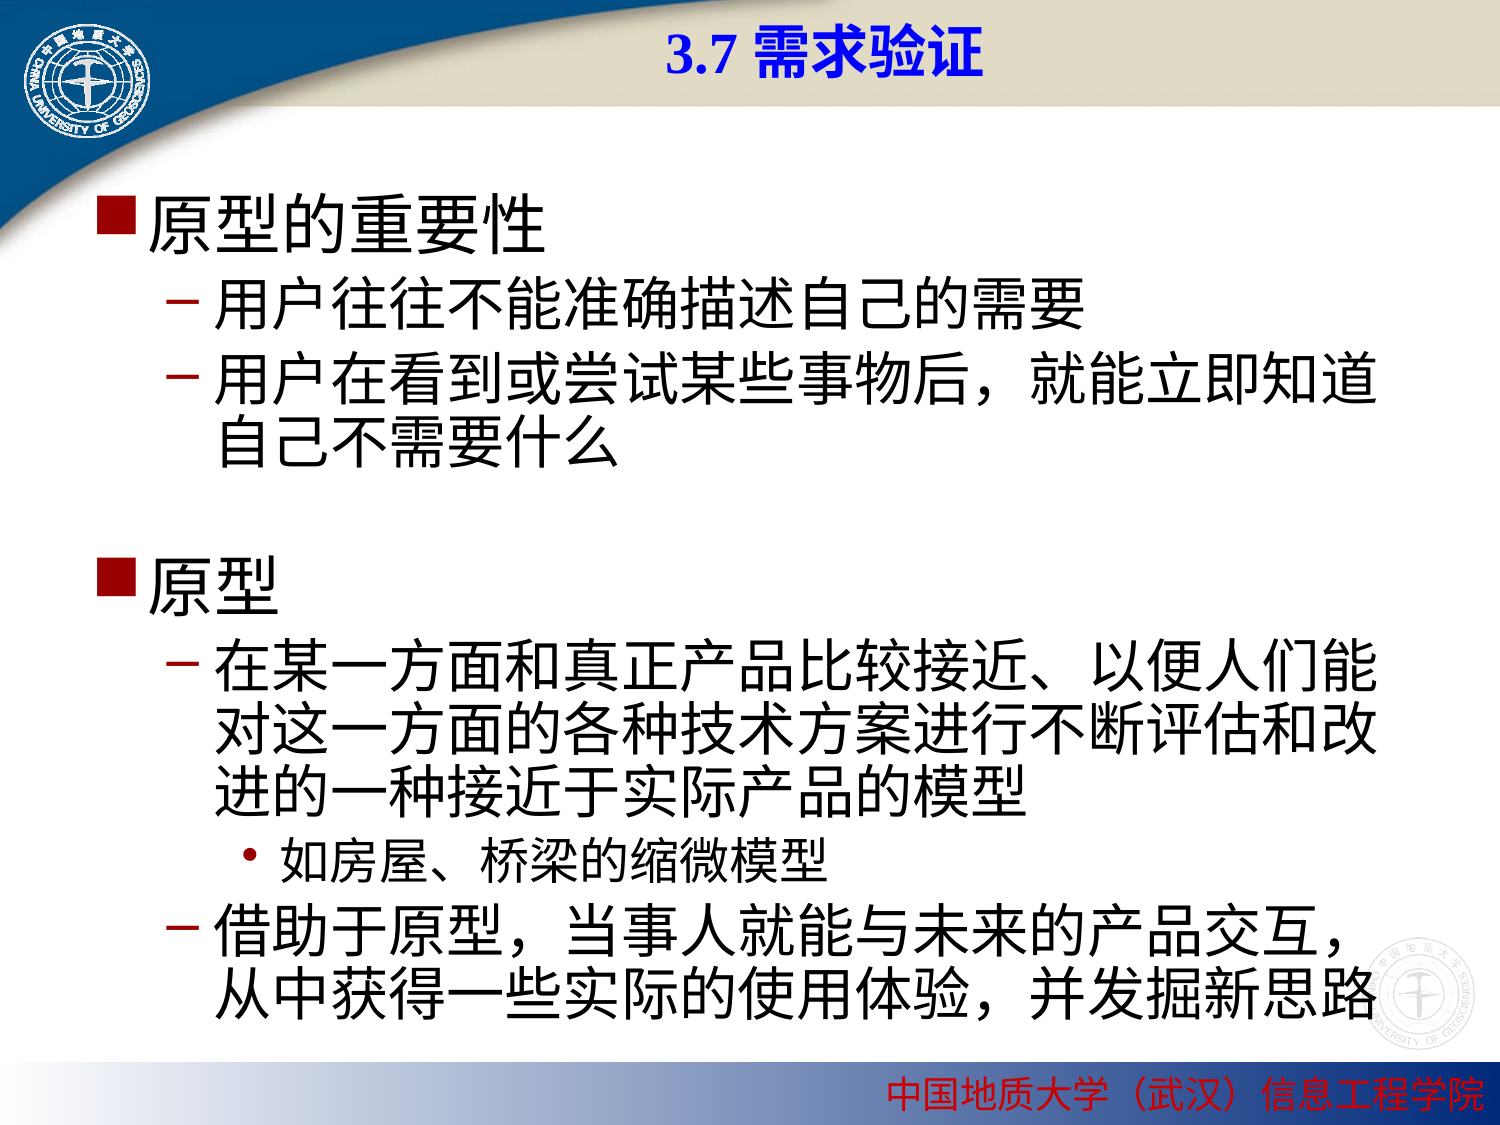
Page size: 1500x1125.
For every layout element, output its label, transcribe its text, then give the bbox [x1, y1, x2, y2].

title 3.7需求验证 [149, 6, 1500, 122]
picture [0, 0, 1500, 1062]
list 原型的重要性 用户往往不能准确描述自己的需要 用户在看到或尝试某些事物后，就能立即知道自己不需要什么 原型 在某一方面和真正产品比较接近、以便人们能对这一方面的各种技术方案进行不断评估和改进的一种接近于实际产品的模型 如房屋、桥梁的缩微模型 借助于原型，当事人就能与未来的产品交互，从中获得一些实际的使用体验，并发掘新思路 [76, 184, 1413, 953]
